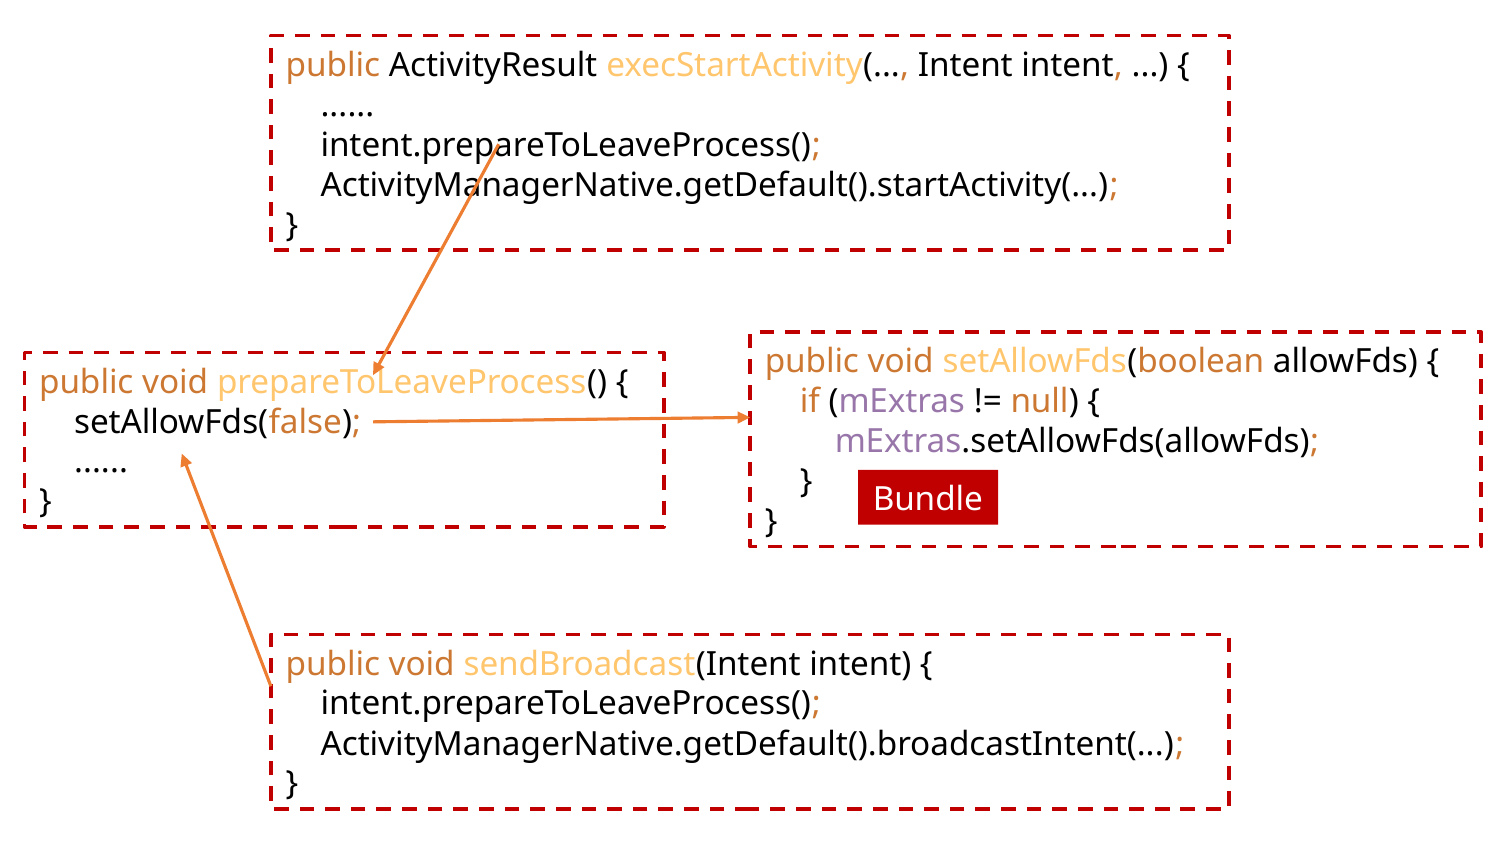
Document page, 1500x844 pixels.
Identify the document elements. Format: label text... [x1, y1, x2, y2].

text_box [181, 453, 271, 687]
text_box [373, 144, 499, 375]
text_box public void setAllowFds(boolean allowFds) { if (mExtras != null) { mExtras.setAllowFds(allowFds); } } [750, 332, 1482, 547]
text_box Bundle [858, 469, 999, 525]
text_box public ActivityResult execStartActivity(..., Intent intent, ...) { ...... intent.prepareToLeaveProcess(); ActivityManagerNative.getDefault().startActivity(...); } [270, 35, 1229, 250]
text_box public void sendBroadcast(Intent intent) { intent.prepareToLeaveProcess(); ActivityManagerNative.getDefault().broadcastIntent(...); } [270, 634, 1229, 809]
text_box public void prepareToLeaveProcess() { setAllowFds(false); ...... } [24, 352, 664, 527]
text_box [373, 417, 750, 422]
